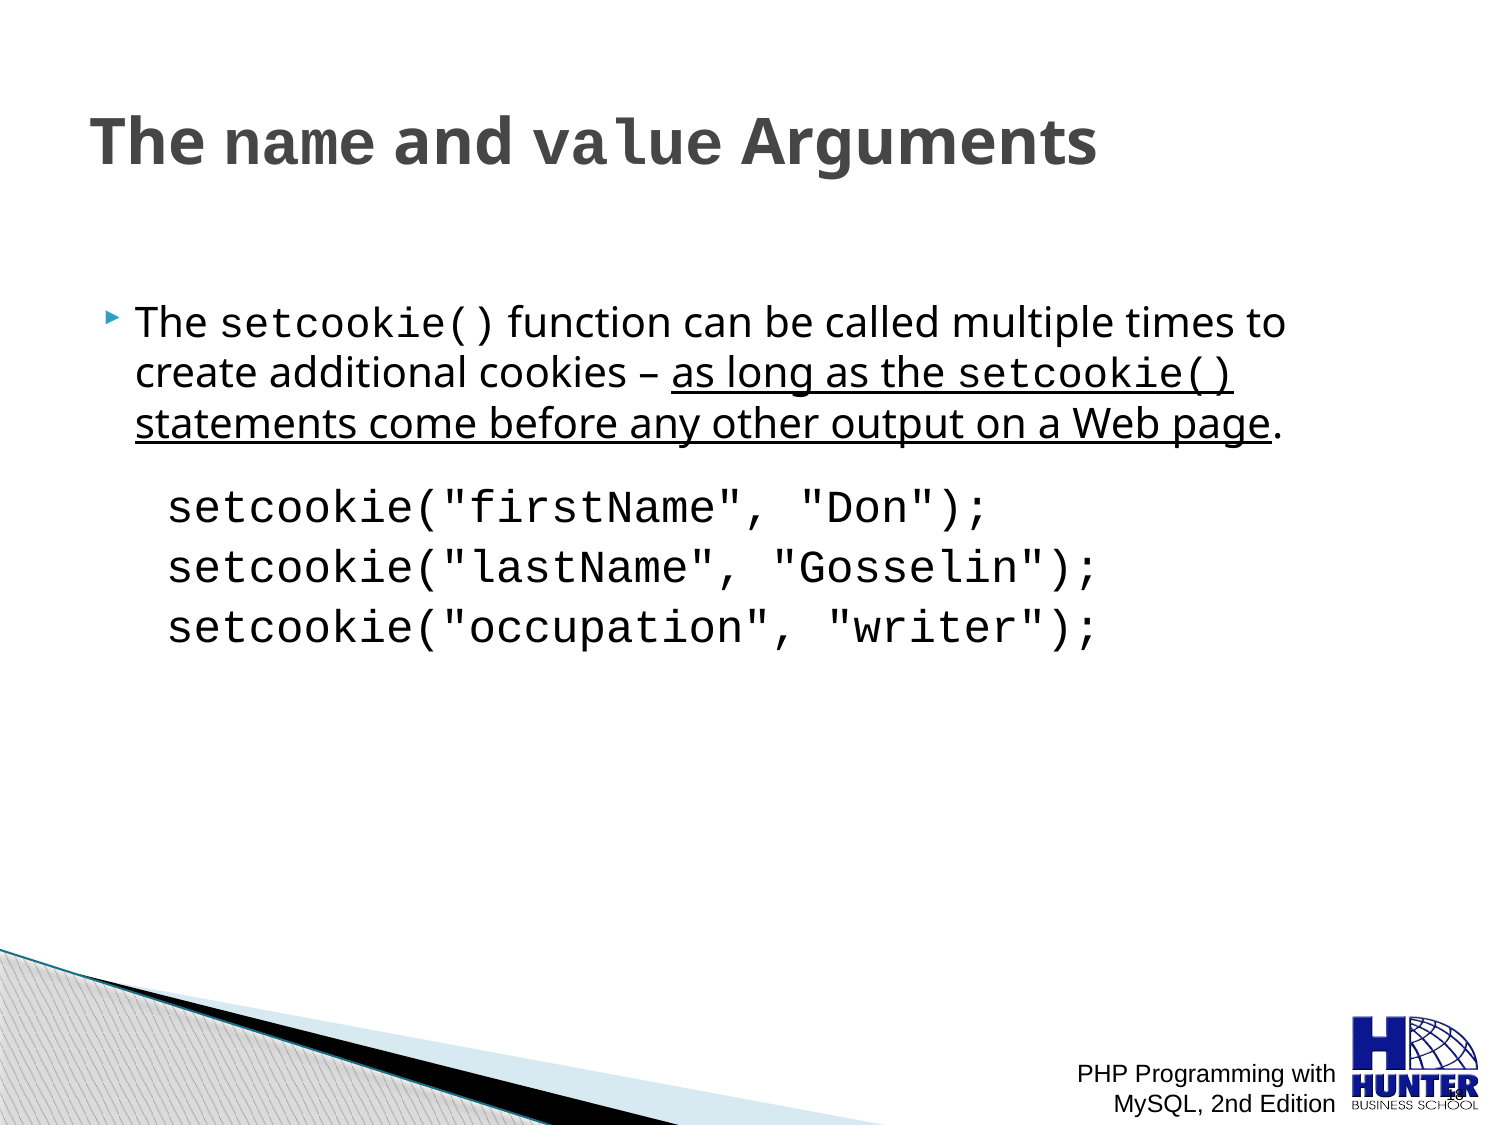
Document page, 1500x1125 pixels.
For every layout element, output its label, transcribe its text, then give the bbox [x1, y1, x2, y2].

title The name and value Arguments [75, 45, 1425, 233]
footer PHP Programming with MySQL, 2nd Edition [1043, 1038, 1352, 1125]
list The setcookie() function can be called multiple times to create additional cookies – as long as the setcookie() statements come before any other output on a Web page. setcookie("firstName", "Don"); setcookie("lastName", "Gosselin"); setcookie("occupation", "writer"); [75, 287, 1425, 1030]
picture [1352, 1016, 1479, 1111]
slide_number 18 [1418, 1051, 1479, 1112]
